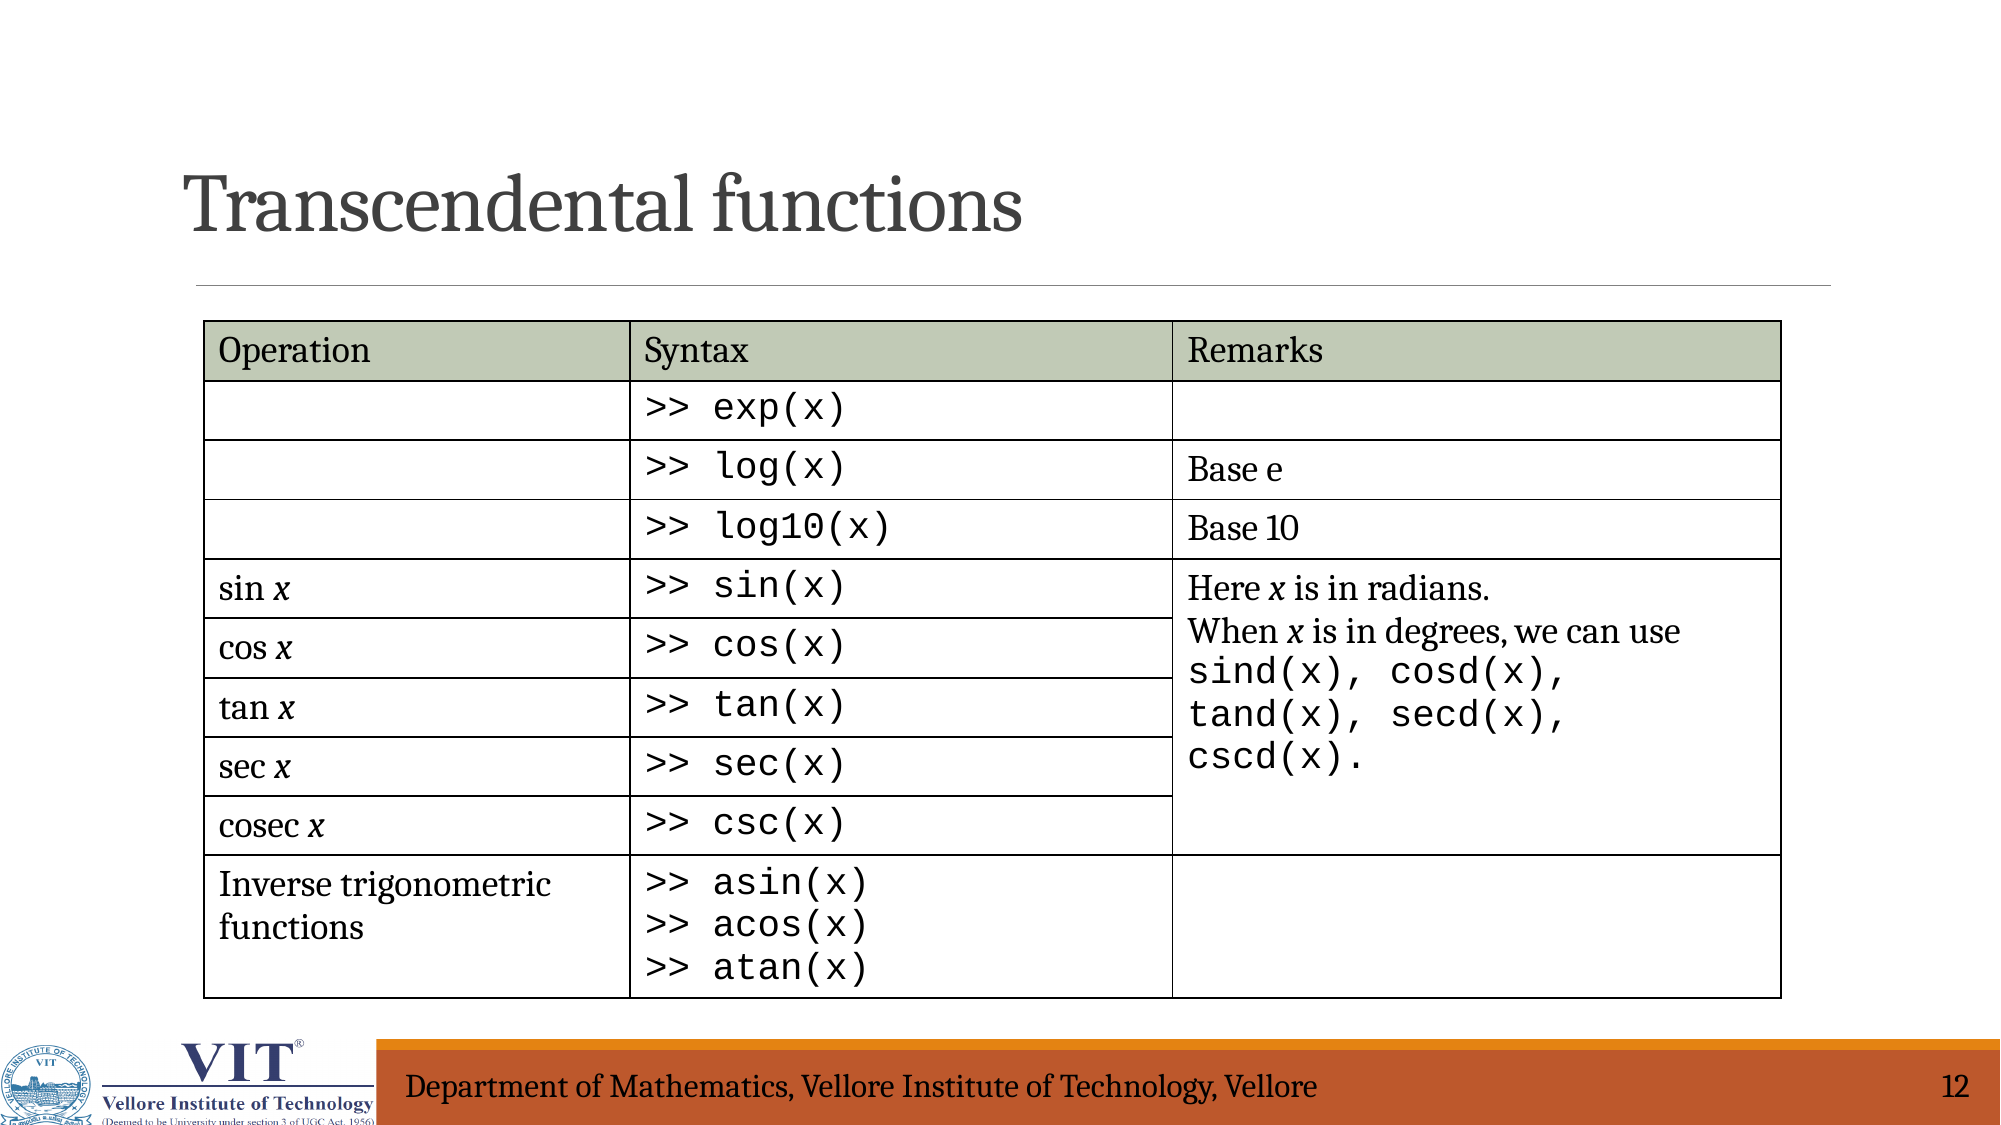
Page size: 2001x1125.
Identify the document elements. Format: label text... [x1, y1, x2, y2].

slide_number 12 [1748, 1054, 1985, 1115]
title Transcendental functions [167, 141, 1632, 256]
footer Department of Mathematics, Vellore Institute of Technology, Vellore [300, 1054, 1424, 1115]
